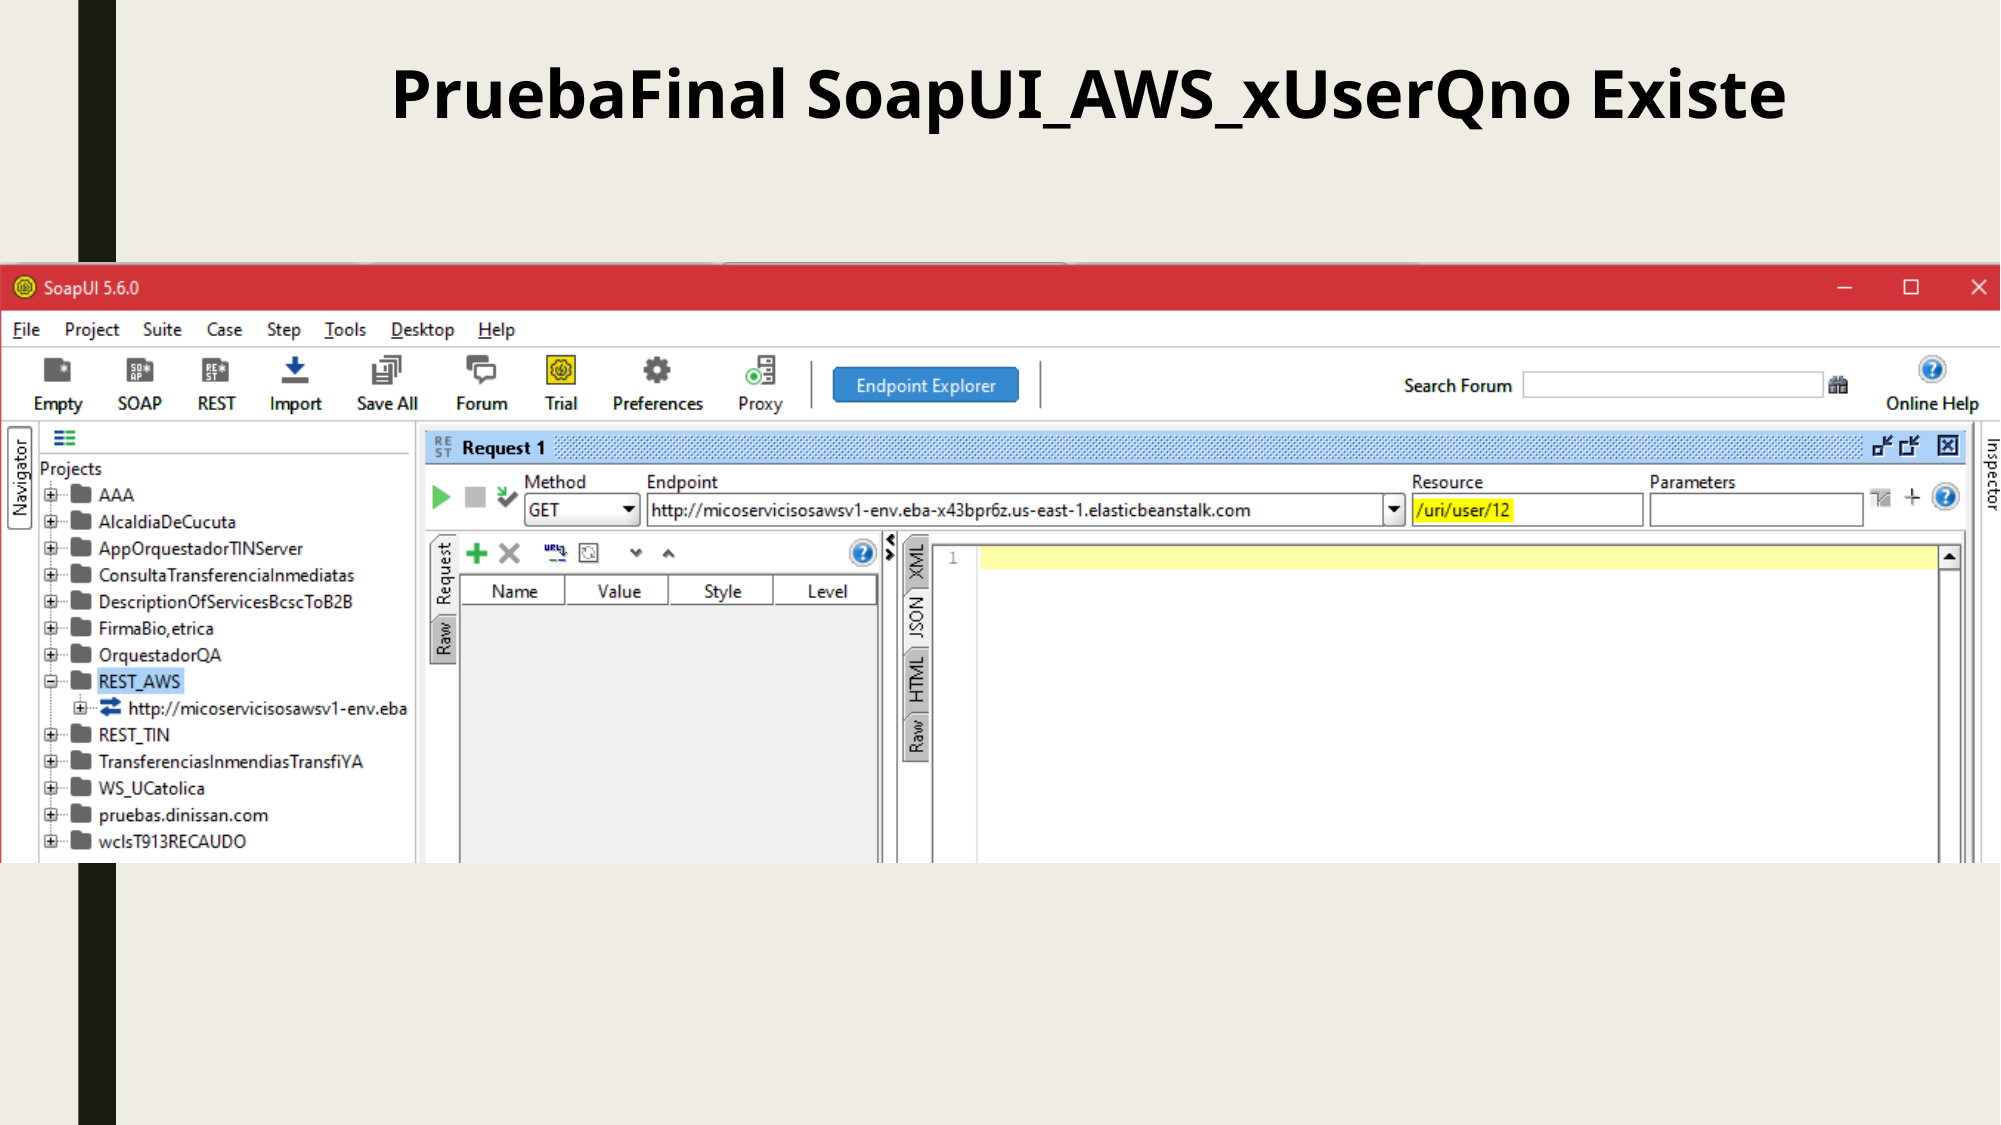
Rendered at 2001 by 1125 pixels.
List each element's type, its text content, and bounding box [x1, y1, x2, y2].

picture [0, 262, 2000, 863]
text_box PruebaFinal SoapUI_AWS_xUserQno Existe [326, 44, 1853, 140]
